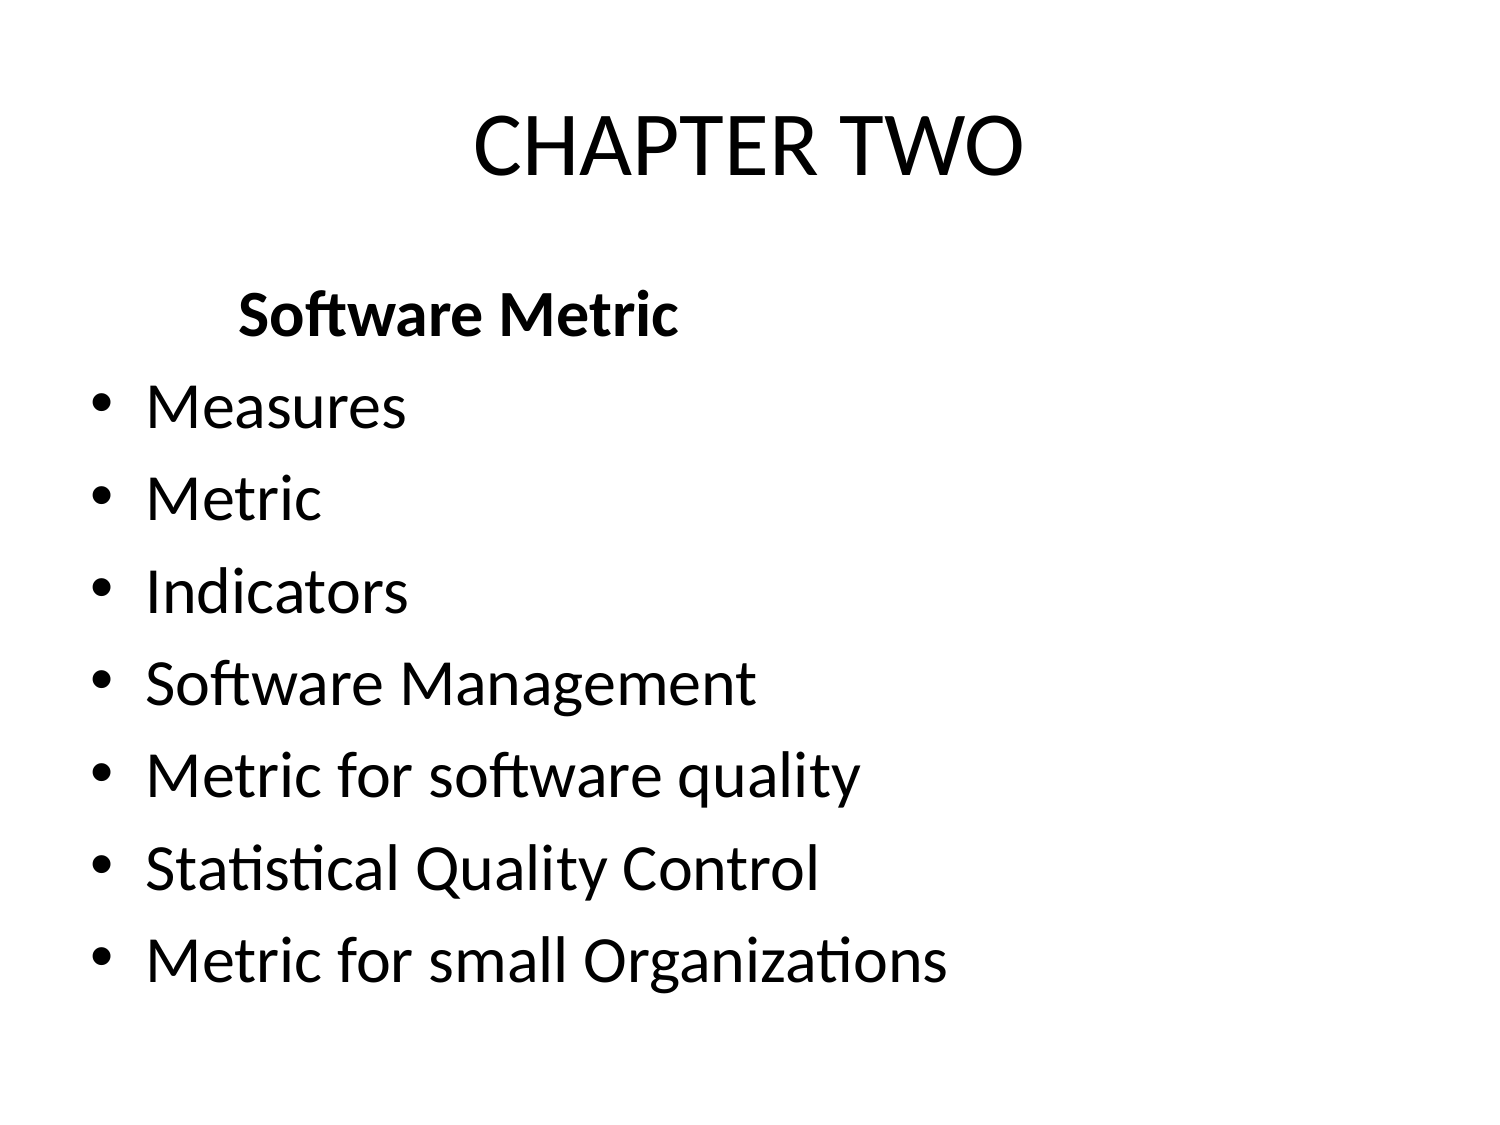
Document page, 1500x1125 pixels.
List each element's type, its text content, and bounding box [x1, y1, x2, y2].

title CHAPTER TWO [75, 45, 1425, 233]
list Software Metric Measures Metric Indicators Software Management Metric for software quality Statistical Quality Control Metric for small Organizations [75, 262, 1425, 1005]
